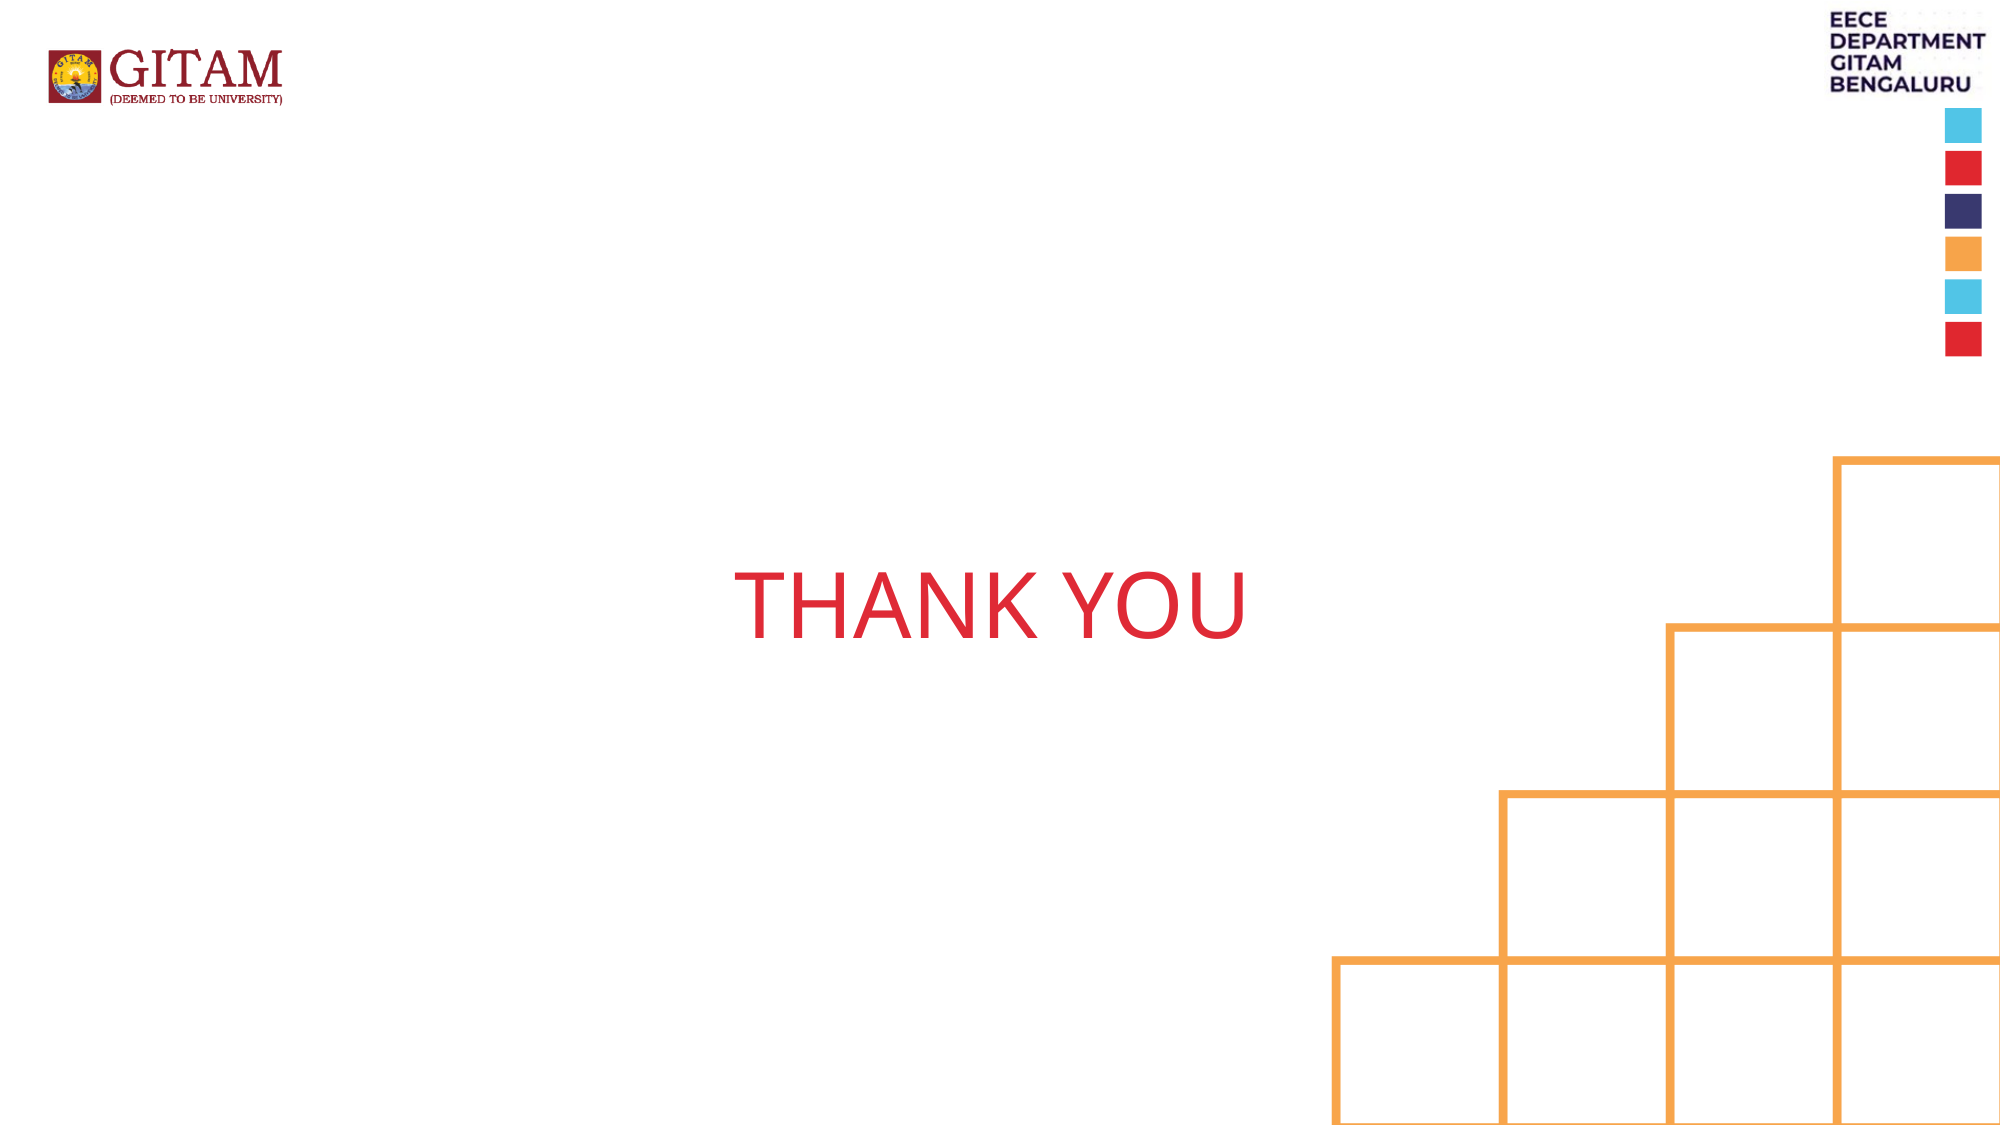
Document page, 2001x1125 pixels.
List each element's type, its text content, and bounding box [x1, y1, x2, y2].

text_box [1944, 279, 1982, 314]
title THANK YOU [728, 544, 1272, 735]
picture [42, 42, 290, 112]
text_box [1944, 193, 1982, 229]
text_box [1945, 321, 1982, 357]
picture [1330, 455, 2000, 1125]
picture [1824, 1, 2000, 101]
text_box [1945, 236, 1982, 272]
